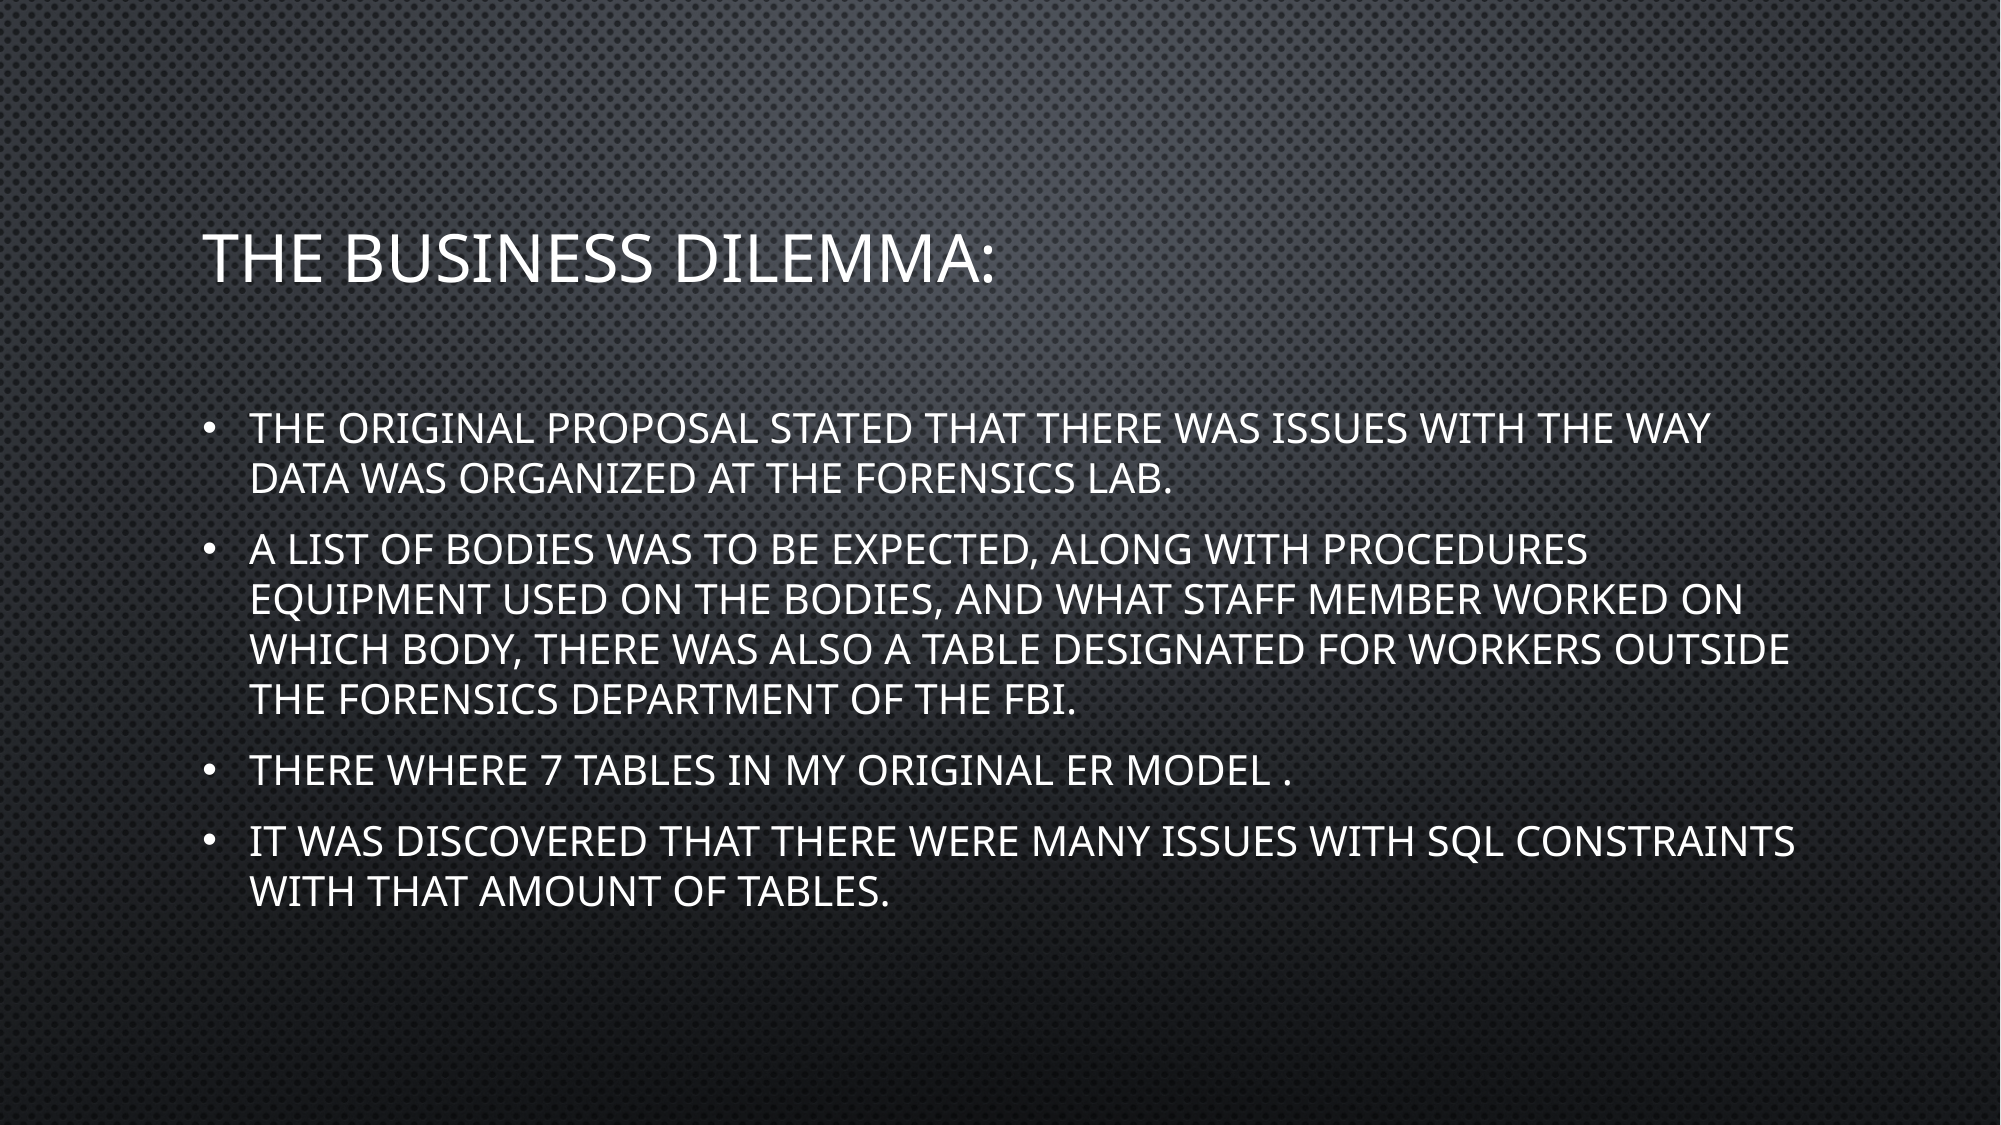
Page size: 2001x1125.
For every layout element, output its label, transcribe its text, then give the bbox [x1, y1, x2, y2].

list The original proposal stated that there was issues with the way data was organized at the forensics lab. A list of bodies was to be expected, along with procedures equipment used on the bodies, and what staff member worked on which body, there was also a table designated for workers outside the forensics department of the FBI. There where 7 tables in my original ER model . It was discovered that there were many issues with SQL constraints with that amount of tables. [187, 437, 1813, 950]
title The Business dilemma: [187, 99, 1813, 413]
